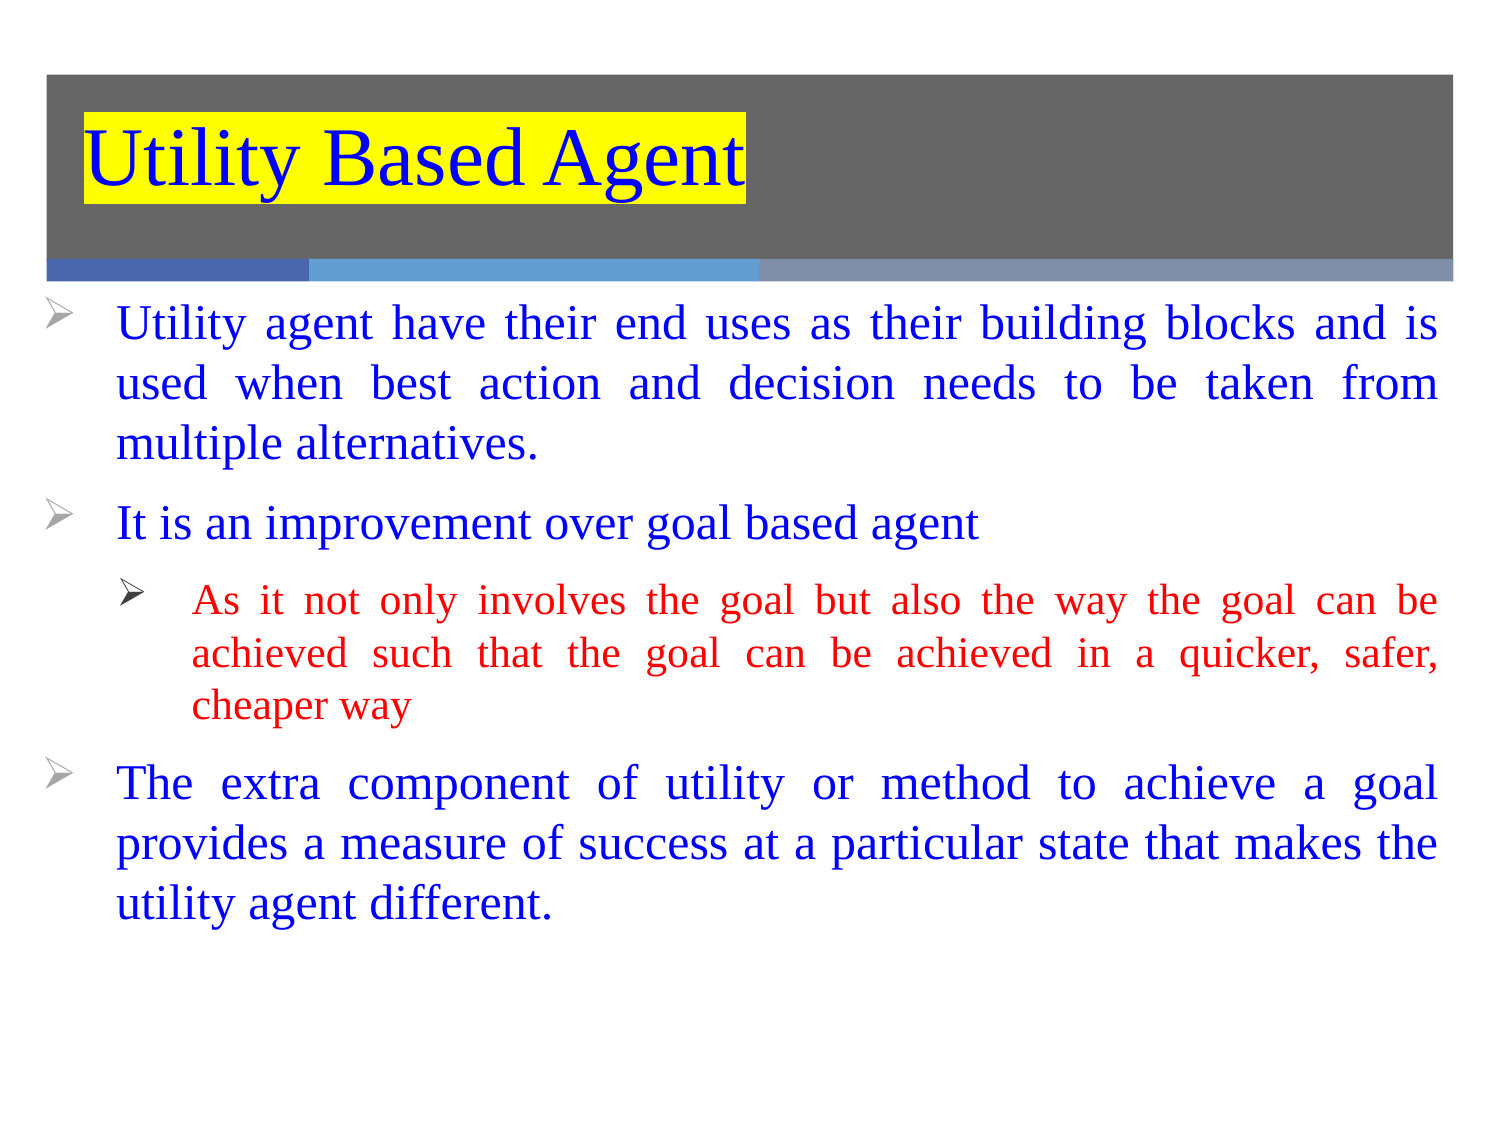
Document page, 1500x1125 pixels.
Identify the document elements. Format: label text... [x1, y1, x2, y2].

list Utility agent have their end uses as their building blocks and is used when best action and decision needs to be taken from multiple alternatives. It is an improvement over goal based agent As it not only involves the goal but also the way the goal can be achieved such that the goal can be achieved in a quicker, safer, cheaper way The extra component of utility or method to achieve a goal provides a measure of success at a particular state that makes the utility agent different. [26, 281, 1455, 1101]
text_box Utility Based Agent [69, 77, 1351, 210]
